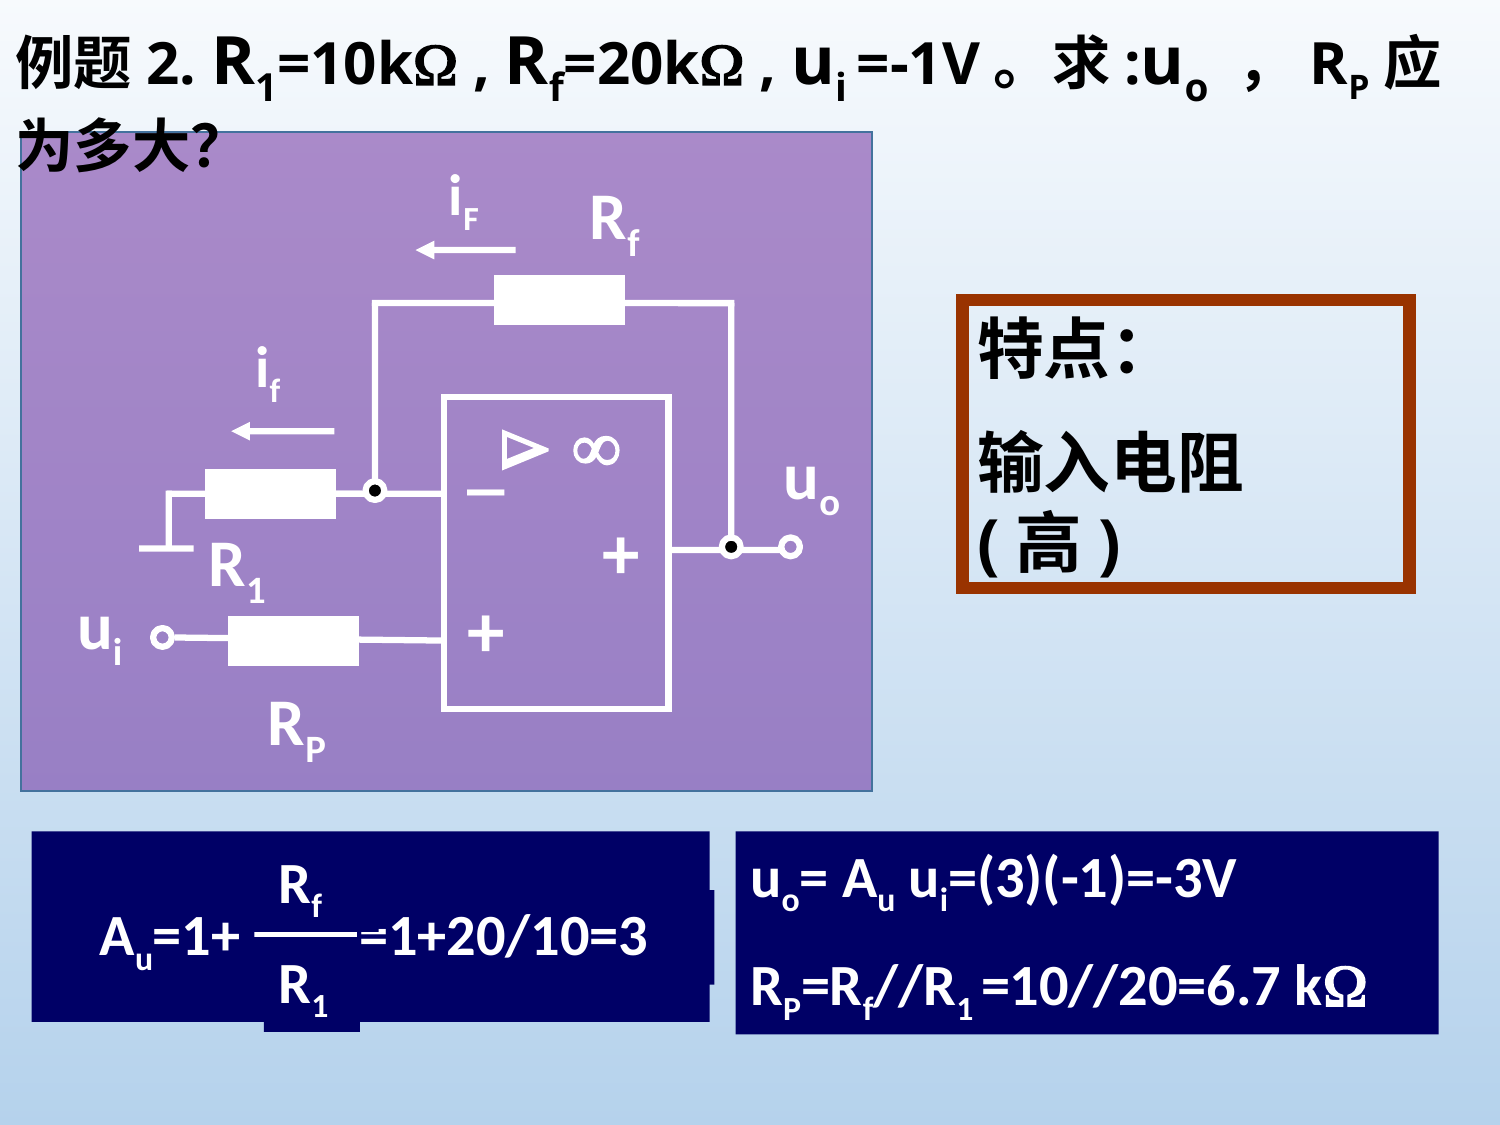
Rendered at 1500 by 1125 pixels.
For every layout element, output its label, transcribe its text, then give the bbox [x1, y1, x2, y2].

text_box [31, 831, 715, 1023]
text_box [62, 149, 904, 767]
text_box 例题2. R1=10k , Rf=20k , ui =-1V。求:uo ，RP应为多大？ [1, 10, 1471, 187]
text_box uo= Au ui=(3)(-1)=-3V RP=Rf//R1 =10//20=6.7 k [735, 831, 1439, 1035]
text_box [20, 187, 873, 792]
text_box 特点： 输入电阻(高) [962, 299, 1410, 588]
